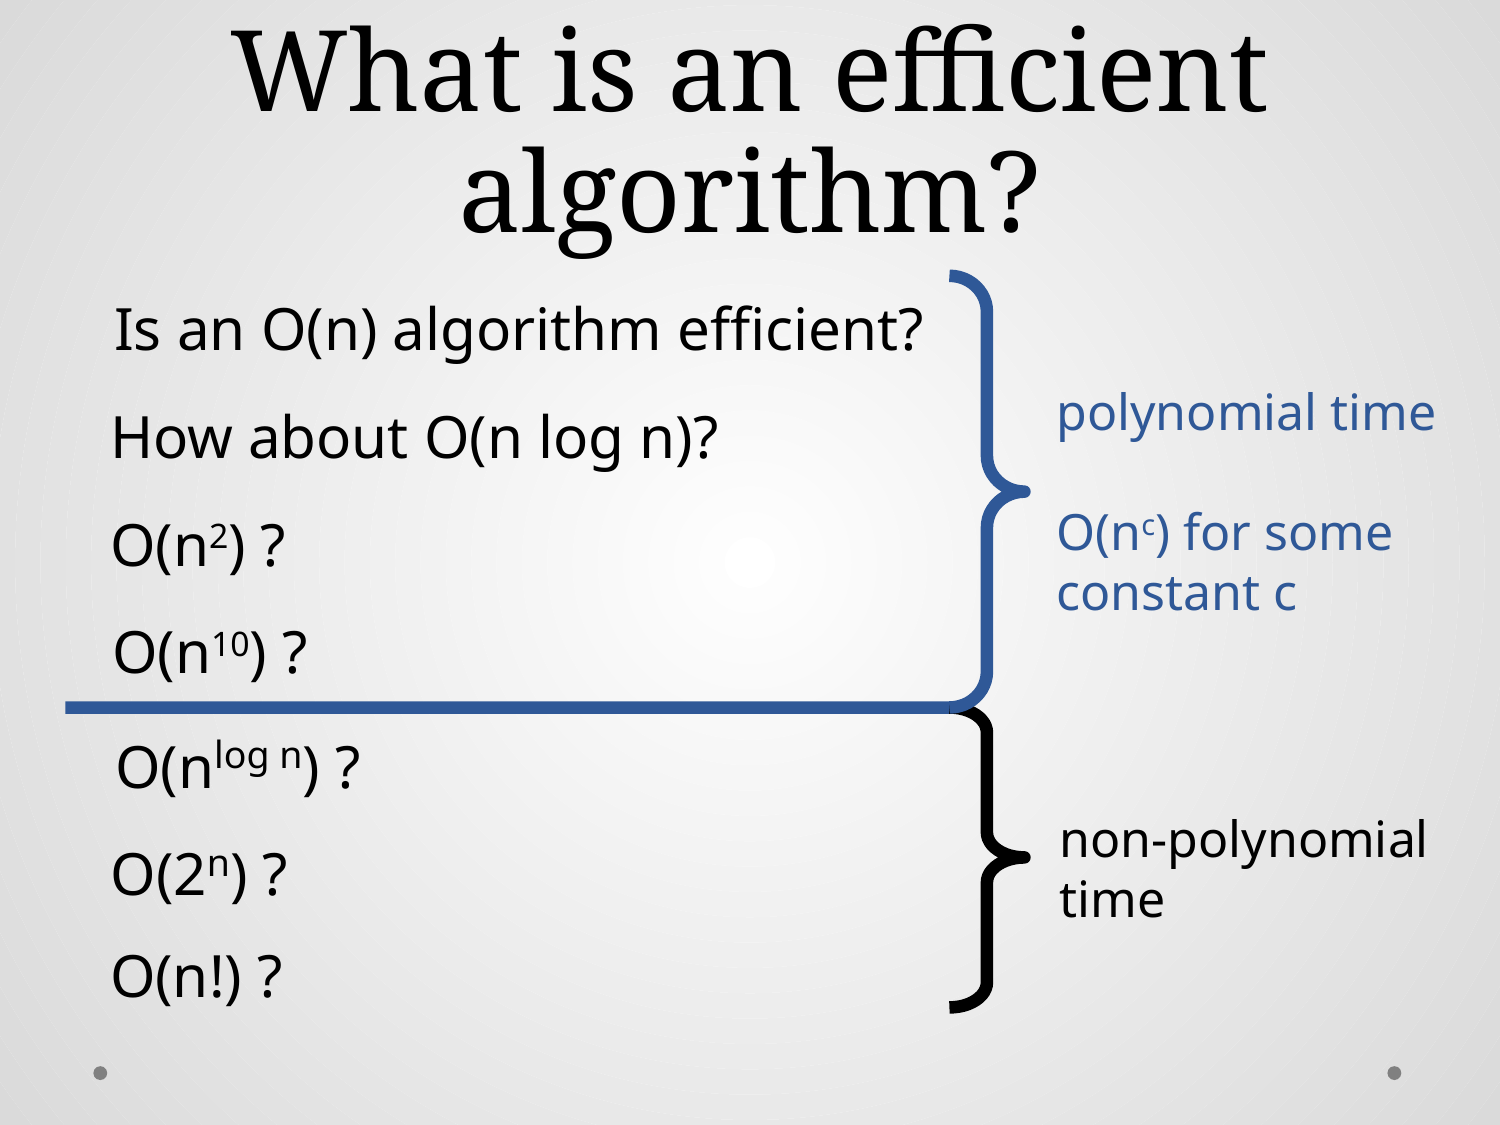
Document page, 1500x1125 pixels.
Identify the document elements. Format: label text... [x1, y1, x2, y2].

text_box O(n2) ? [95, 500, 302, 586]
title What is an efficient algorithm? [75, 0, 1425, 263]
text_box polynomial time O(nc) for some constant c [1041, 372, 1452, 628]
text_box O(n!) ? [95, 931, 298, 1017]
text_box Is an O(n) algorithm efficient? [99, 284, 939, 370]
text_box O(nlog n) ? [100, 716, 376, 809]
text_box [949, 275, 1025, 708]
text_box How about O(n log n)? [95, 392, 734, 478]
text_box [949, 707, 1025, 1008]
text_box non-polynomial time [1044, 799, 1444, 935]
text_box O(n10) ? [97, 608, 323, 694]
text_box O(2n) ? [95, 823, 304, 917]
